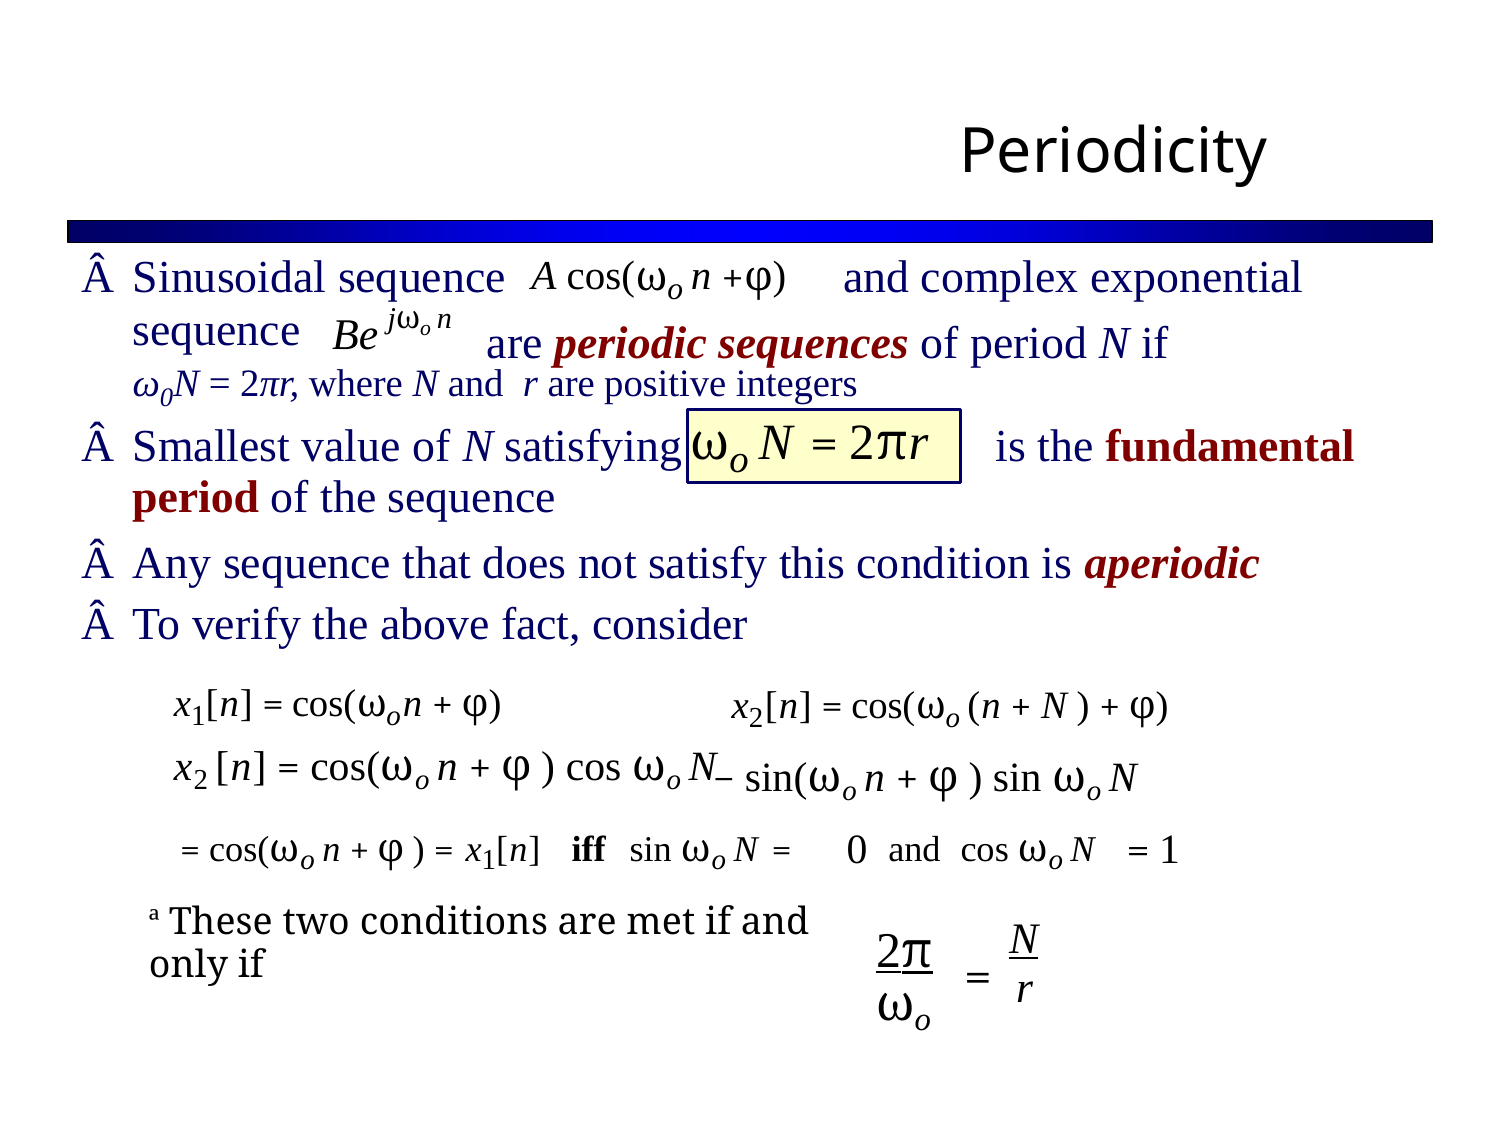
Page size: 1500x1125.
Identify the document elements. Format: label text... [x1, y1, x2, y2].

text_box and complex exponential [841, 254, 1309, 303]
text_box ωo N = 2πr [687, 409, 967, 483]
text_box Periodicity [957, 118, 1430, 185]
text_box A cos(ωo n +φ) [529, 249, 834, 308]
text_box x2[n] = cos(ωo (n + N ) + φ) − sin(ωo n + φ ) sin ωo N [710, 679, 1500, 825]
text_box N r [1007, 916, 1054, 1018]
text_box Â Smallest value of N satisfying period of the sequence [79, 423, 687, 524]
text_box Be [330, 312, 387, 359]
text_box jωo n [385, 297, 463, 344]
text_box = 1 [1124, 826, 1186, 872]
text_box Â Sinusoidal sequence [79, 254, 512, 303]
text_box Â Any sequence that does not satisfy this condition is aperiodic Â To verify the above fact, consider [79, 539, 1398, 651]
text_box are periodic sequences of period N if [485, 319, 1355, 368]
text_box ω0N = 2πr, where N and r are positive integers [130, 359, 1002, 416]
text_box x1[n] = cos(ωon + φ) x2 [n] = cos(ωo n + φ ) cos ωo N [172, 677, 750, 819]
text_box sequence [130, 307, 308, 355]
text_box 0 [844, 827, 876, 872]
text_box is the fundamental [993, 423, 1361, 472]
text_box = cos(ωo n + φ ) = x1[n] iff sin ωo N = ª These two conditions are met if and only if [75, 824, 824, 1015]
text_box and cos ωo N [886, 824, 1122, 881]
text_box [68, 220, 1432, 243]
text_box = [962, 948, 1002, 1002]
text_box 2π ωo [871, 919, 941, 1031]
